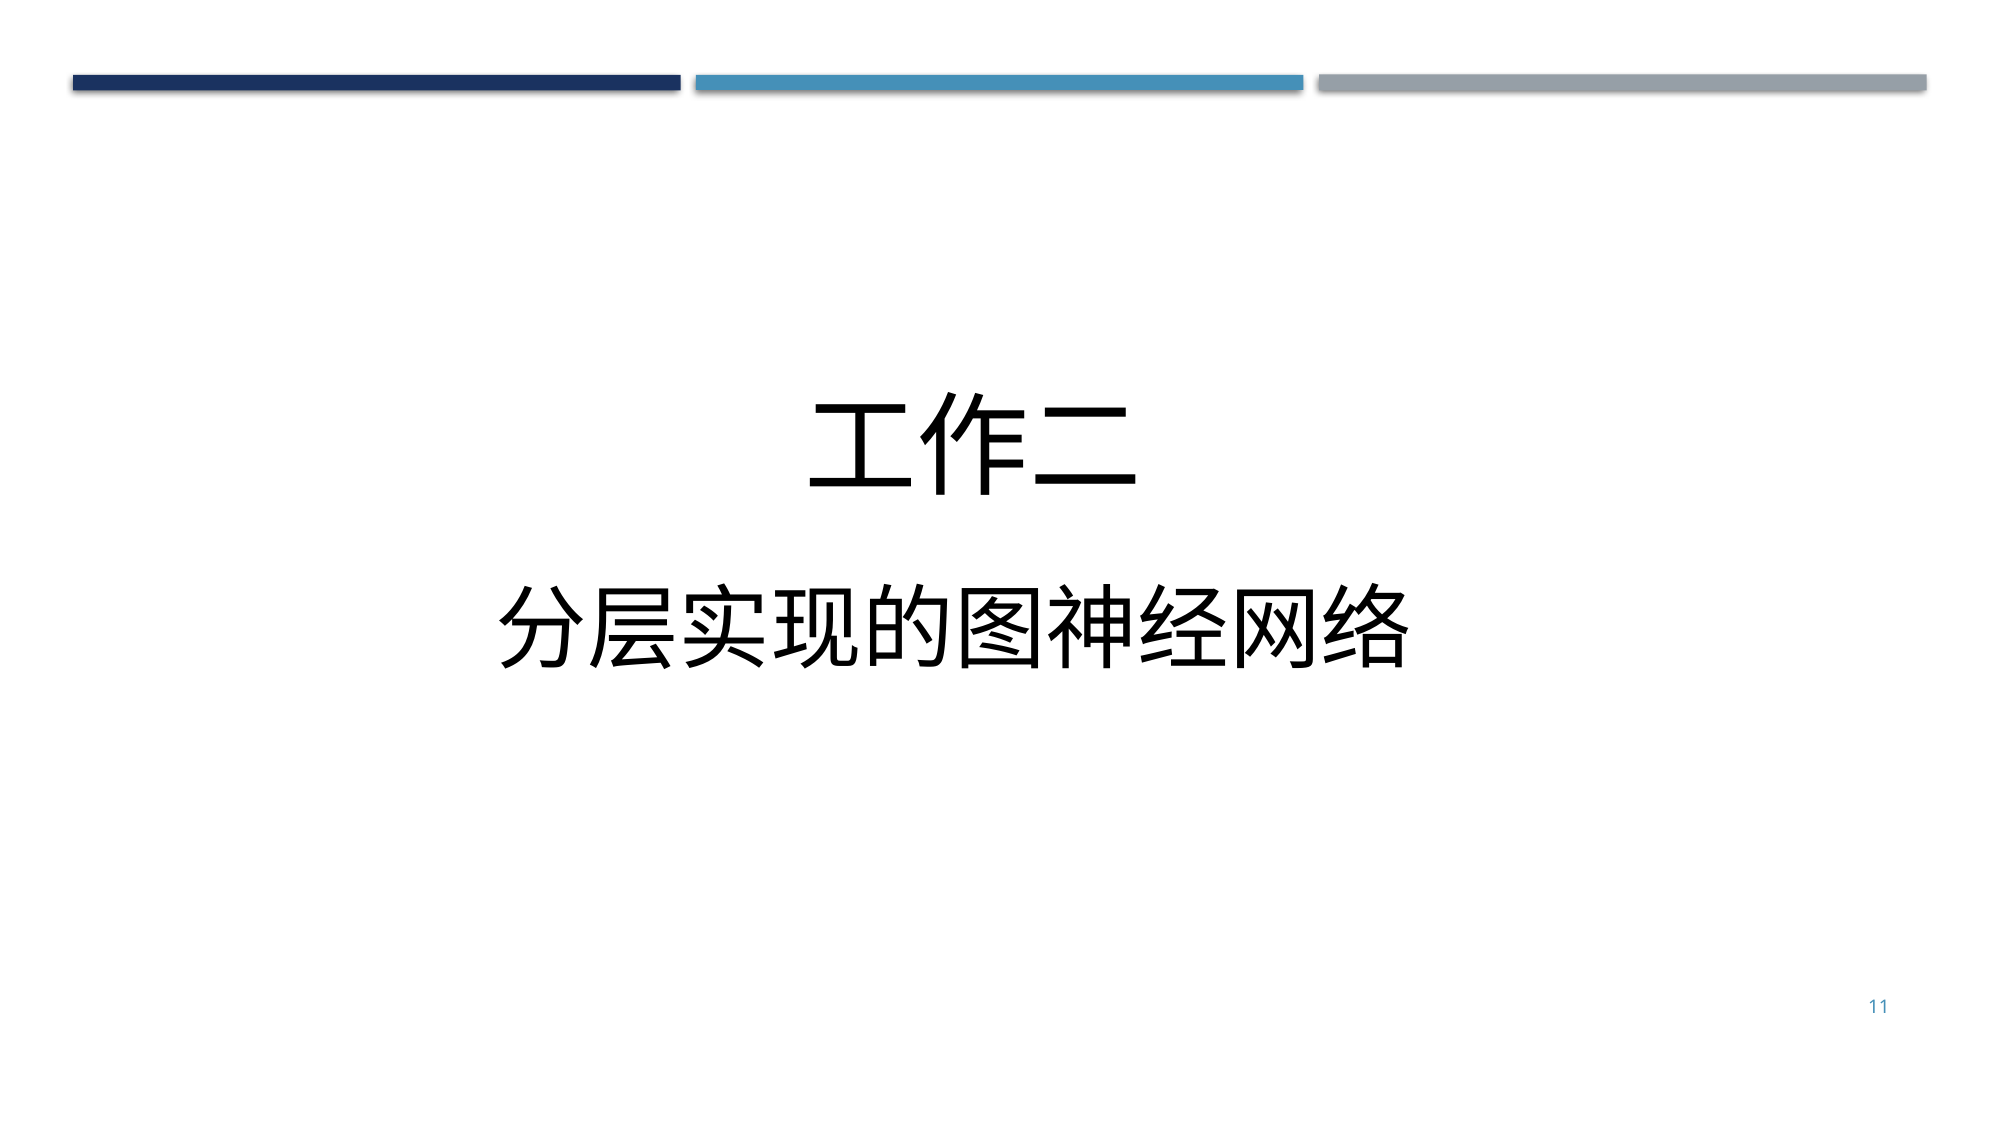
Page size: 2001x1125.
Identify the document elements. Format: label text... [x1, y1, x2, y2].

text_box 分层实现的图神经网络 [480, 562, 2000, 729]
text_box 工作二 [789, 366, 2000, 533]
slide_number 11 [1732, 977, 1905, 1037]
